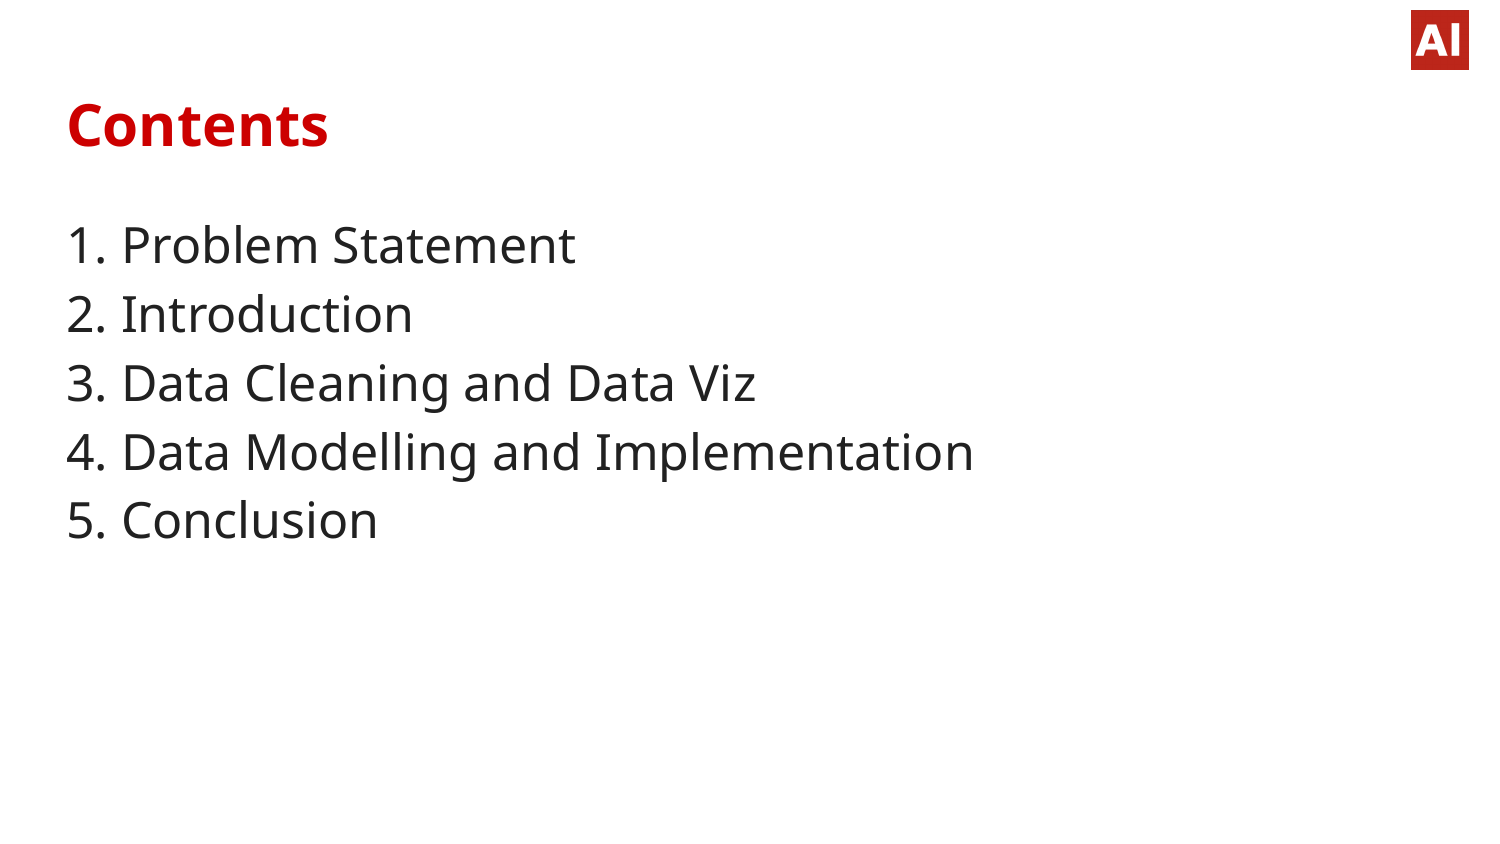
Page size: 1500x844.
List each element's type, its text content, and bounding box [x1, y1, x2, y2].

list 1. Problem Statement 2. Introduction 3. Data Cleaning and Data Viz 4. Data Modelling and Implementation 5. Conclusion [51, 189, 1449, 750]
picture [1411, 10, 1469, 70]
title Contents [51, 72, 1449, 167]
